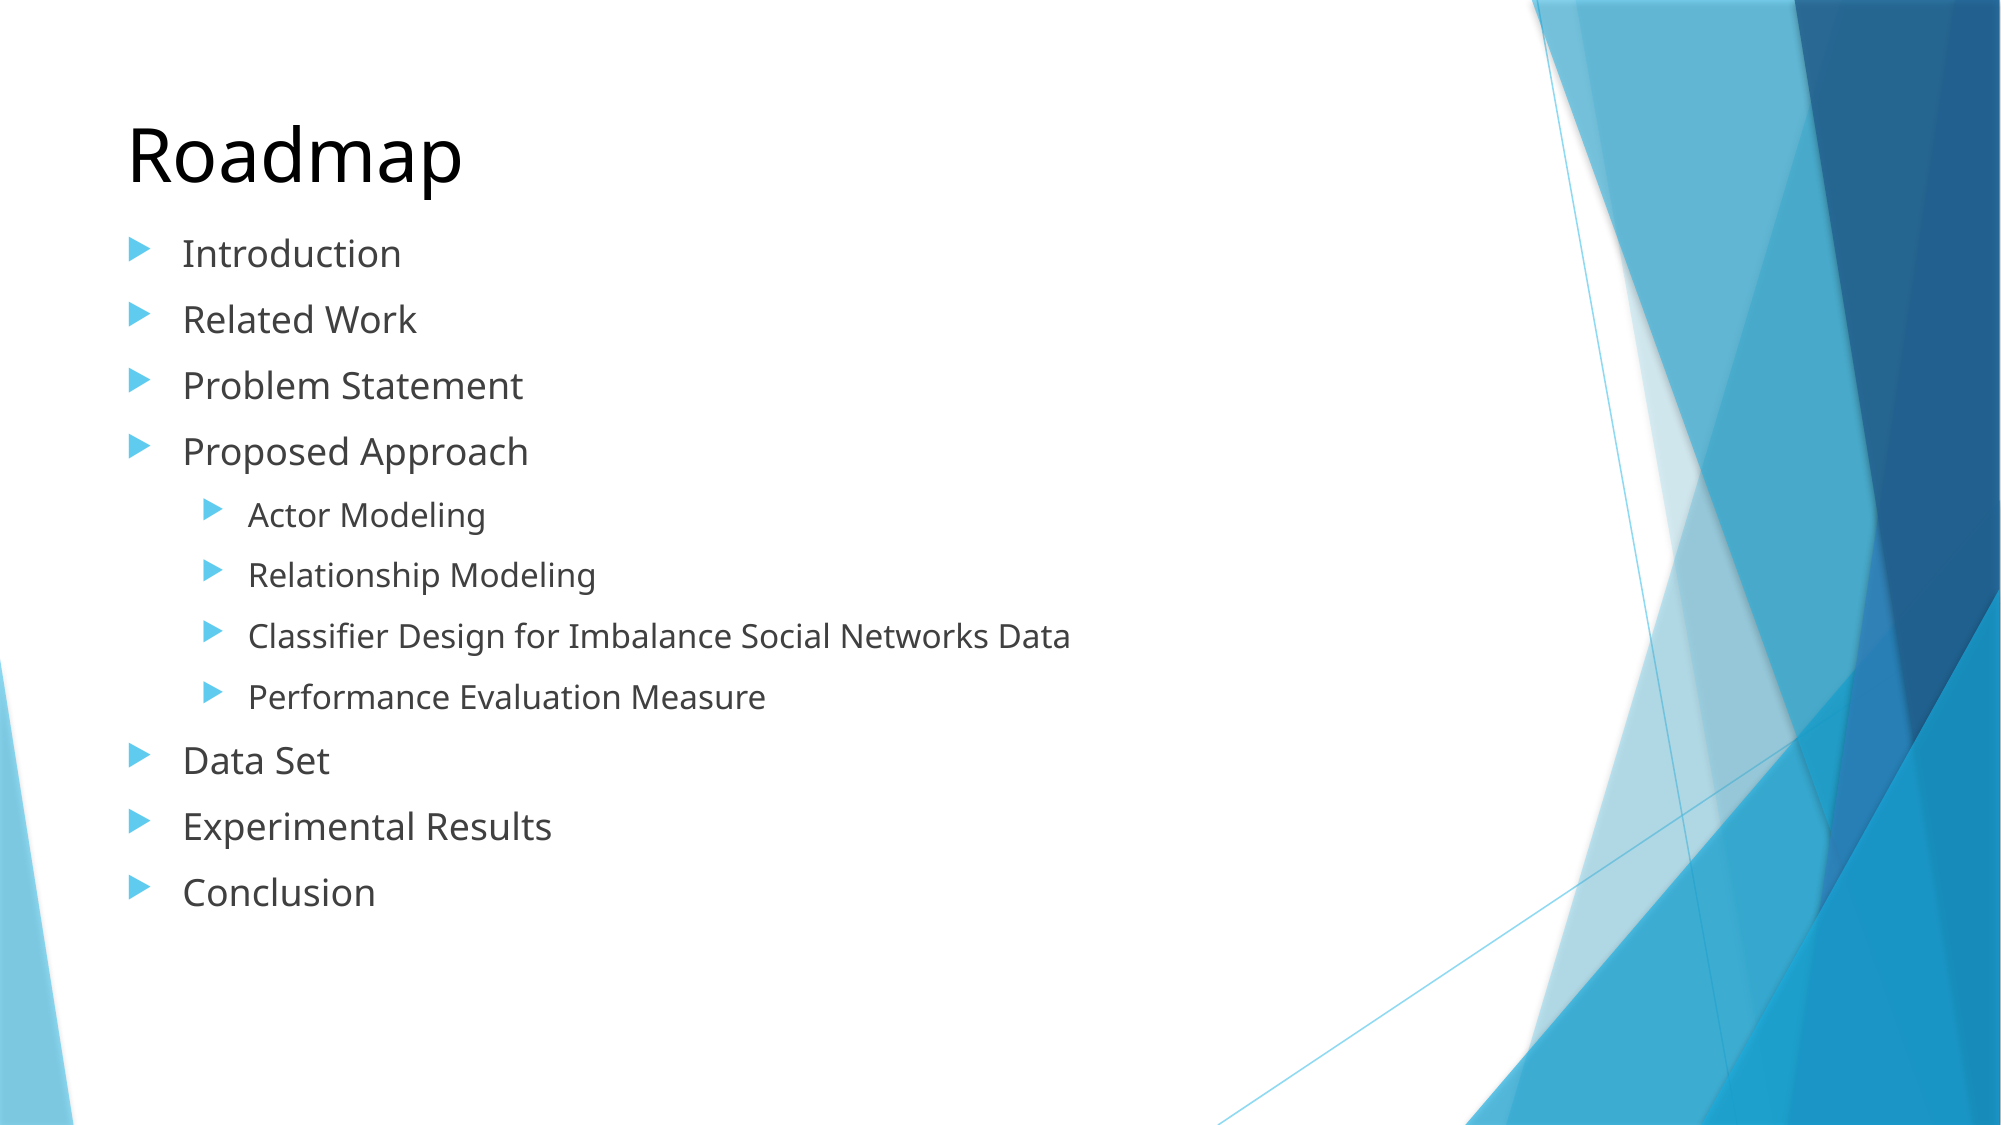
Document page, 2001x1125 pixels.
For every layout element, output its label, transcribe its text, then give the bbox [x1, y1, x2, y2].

list Introduction Related Work Problem Statement Proposed Approach Actor Modeling Relationship Modeling Classifier Design for Imbalance Social Networks Data Performance Evaluation Measure Data Set Experimental Results Conclusion [111, 222, 1522, 992]
title Roadmap [111, 99, 1522, 222]
